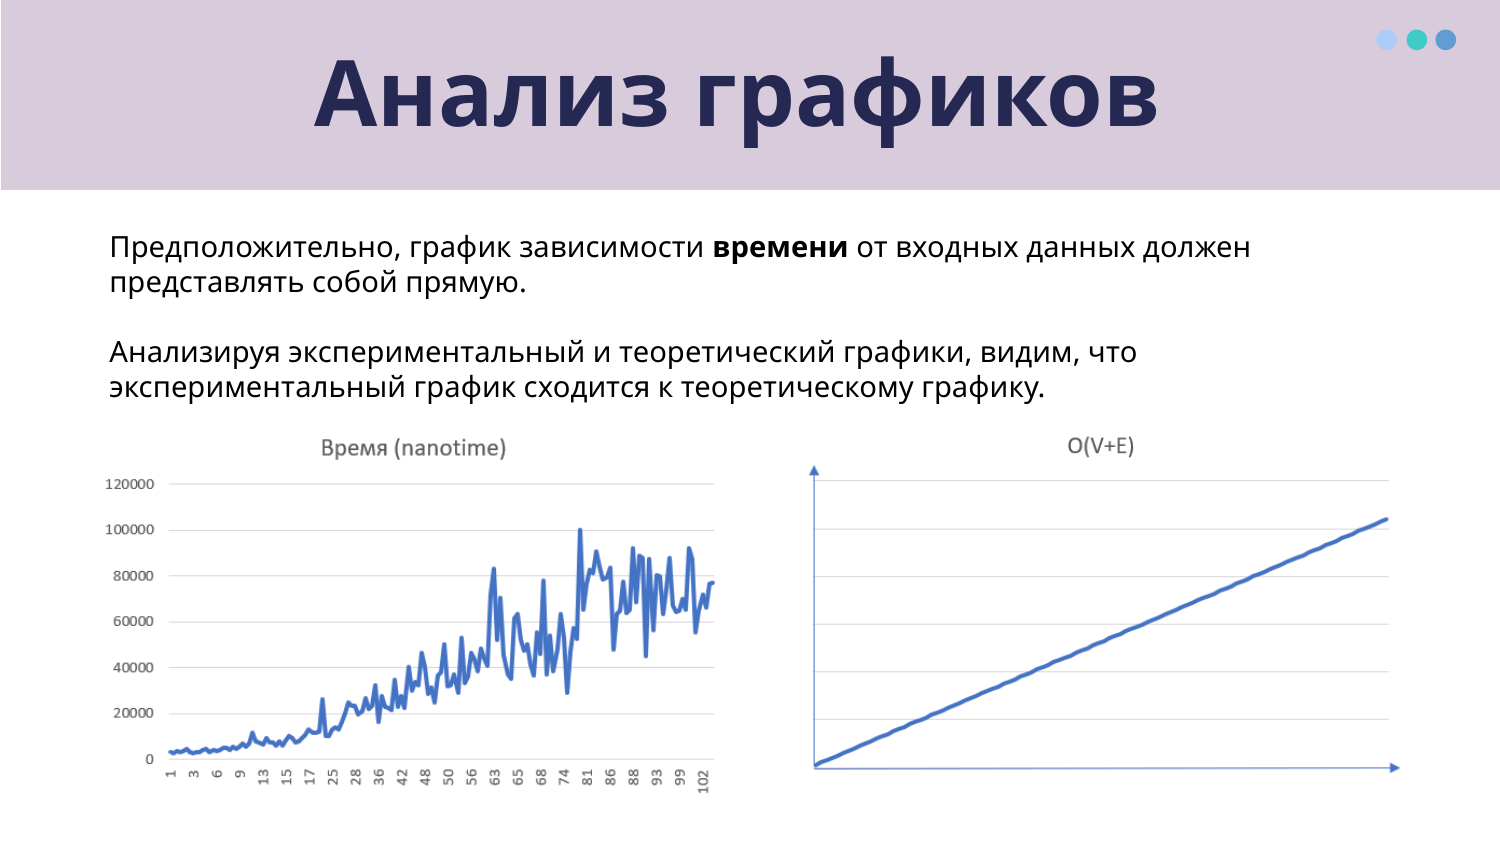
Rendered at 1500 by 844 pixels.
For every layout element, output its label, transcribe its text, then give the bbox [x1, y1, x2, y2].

picture [795, 422, 1406, 786]
title Анализ графиков [105, 20, 1371, 115]
text_box Предположительно, график зависимости времени от входных данных должен представлять собой прямую. Анализируя экспериментальный и теоретический графики, видим, что экспериментальный график сходится к теоретическому графику. [94, 221, 1418, 411]
picture [94, 421, 730, 804]
